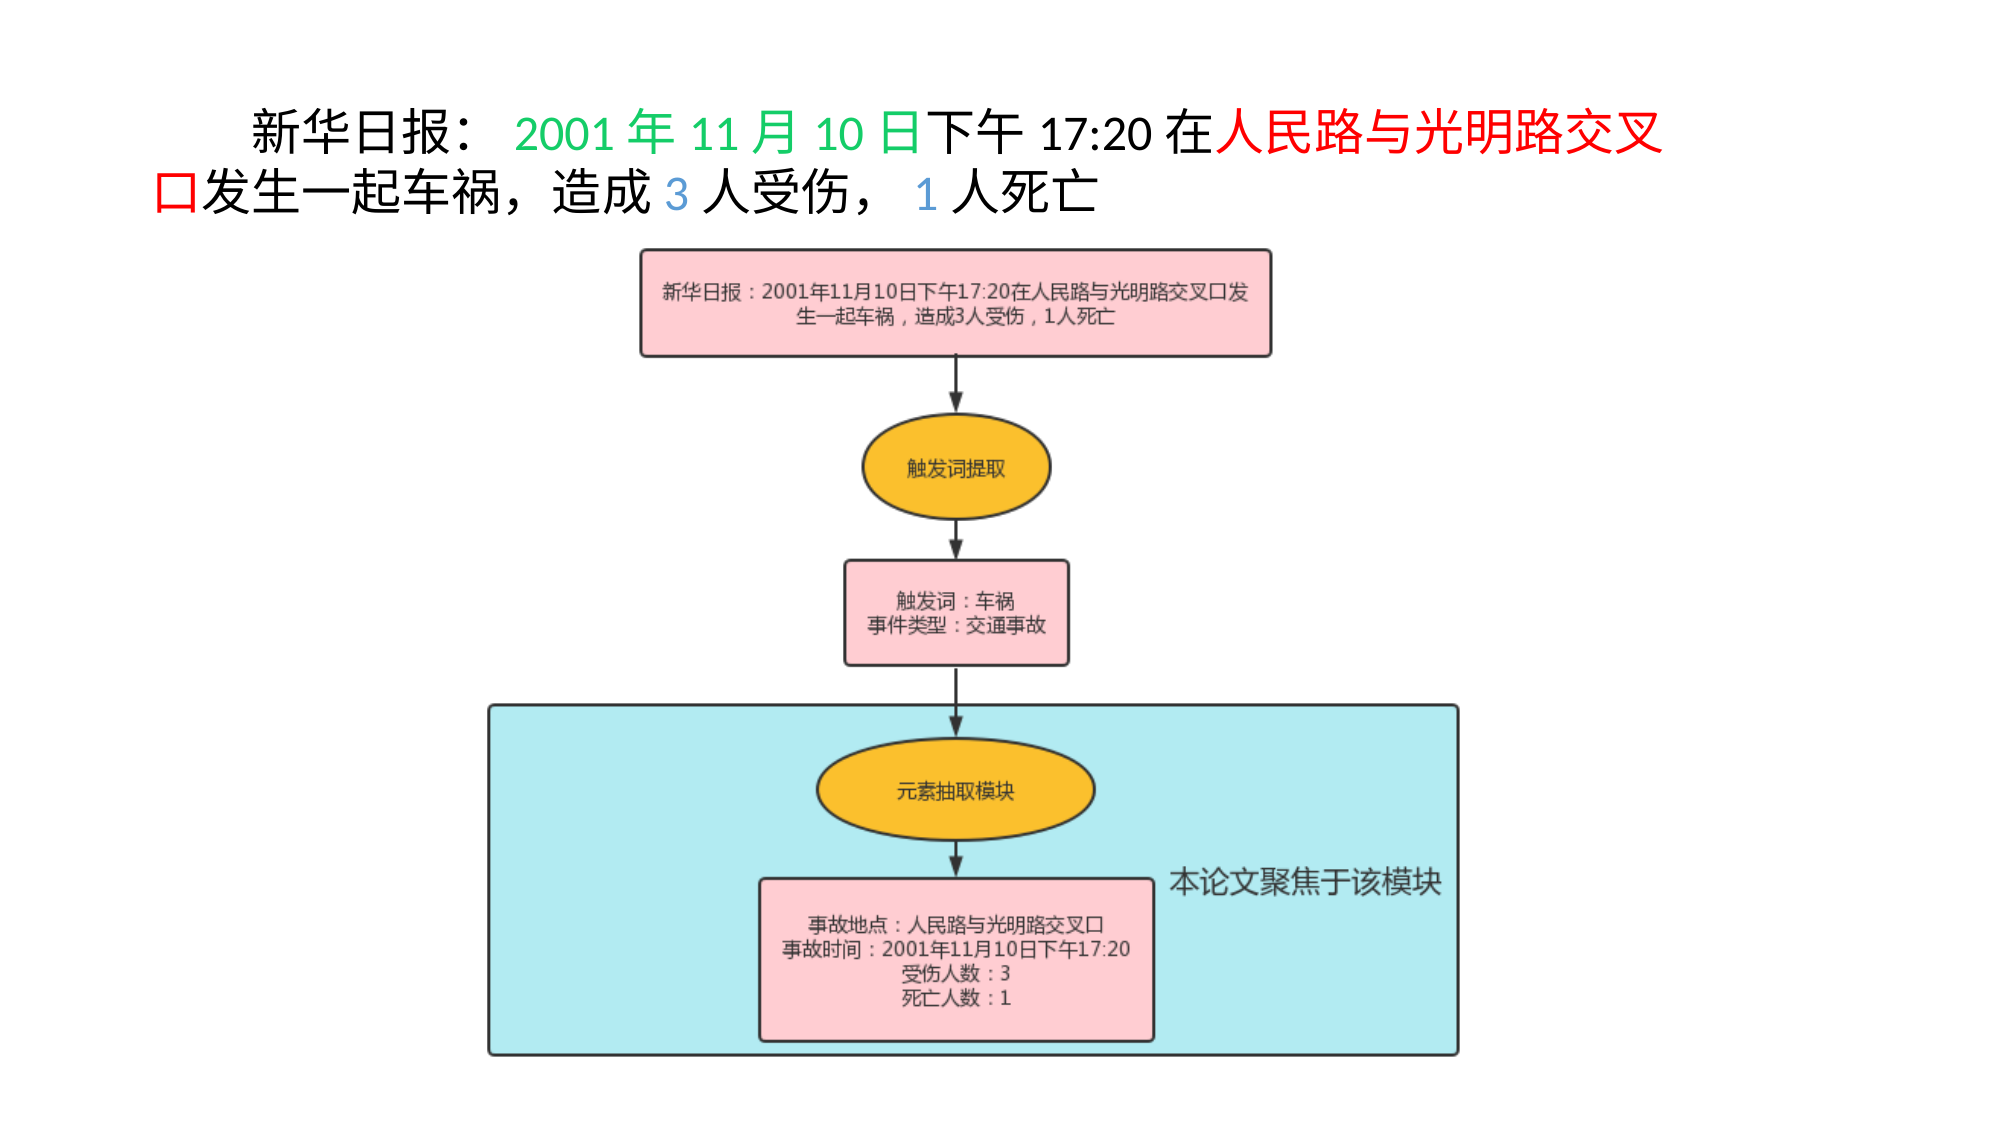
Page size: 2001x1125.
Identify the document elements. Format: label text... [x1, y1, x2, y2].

text_box 新华日报：2001年11月10日下午17:20在人民路与光明路交叉口发生一起车祸，造成3人受伤，1人死亡 [137, 92, 1686, 299]
picture [416, 177, 1507, 1104]
